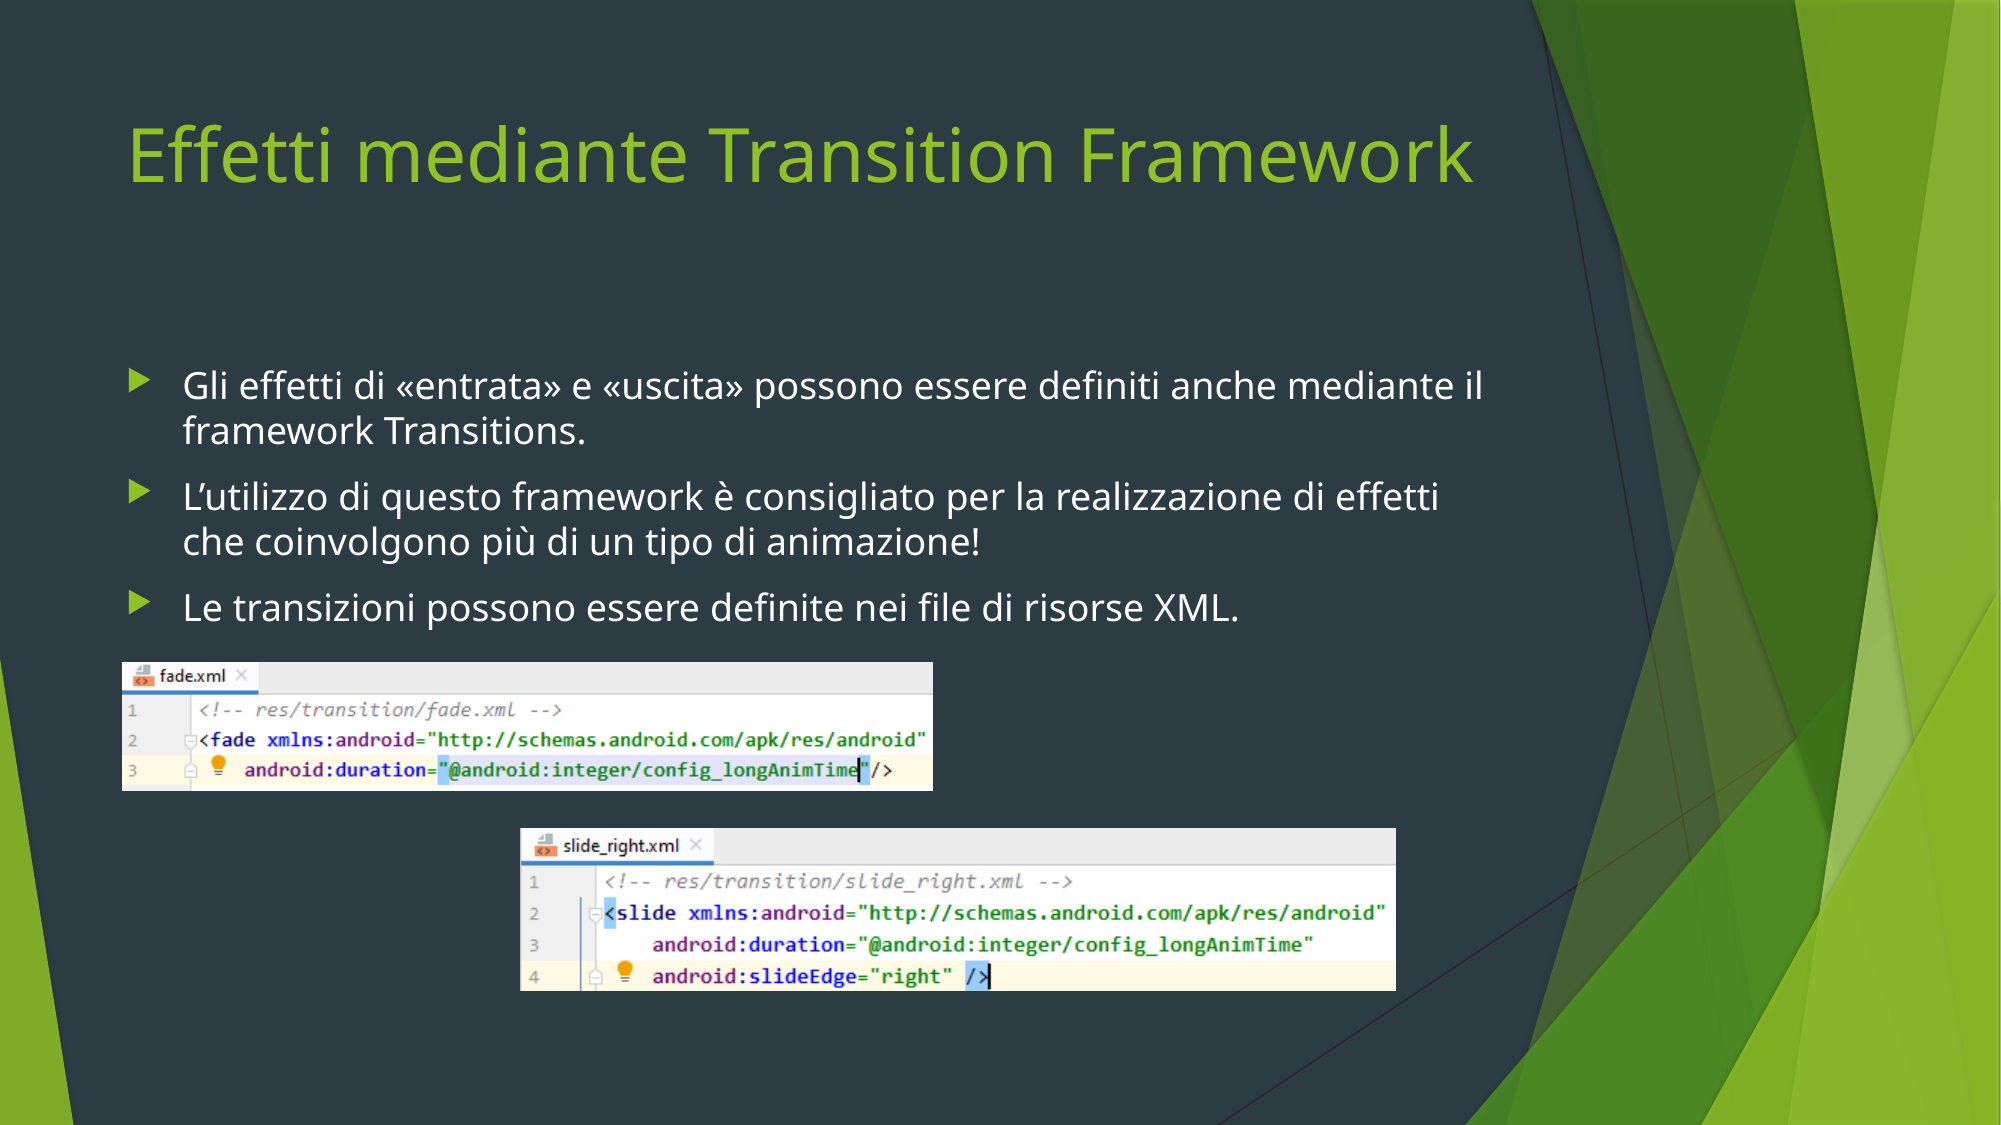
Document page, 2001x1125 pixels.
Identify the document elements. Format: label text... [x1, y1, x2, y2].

picture [121, 662, 933, 792]
title Effetti mediante Transition Framework [111, 99, 1522, 317]
picture [519, 827, 1397, 992]
list Gli effetti di «entrata» e «uscita» possono essere definiti anche mediante il framework Transitions. L’utilizzo di questo framework è consigliato per la realizzazione di effetti che coinvolgono più di un tipo di animazione! Le transizioni possono essere definite nei file di risorse XML. [111, 354, 1522, 992]
